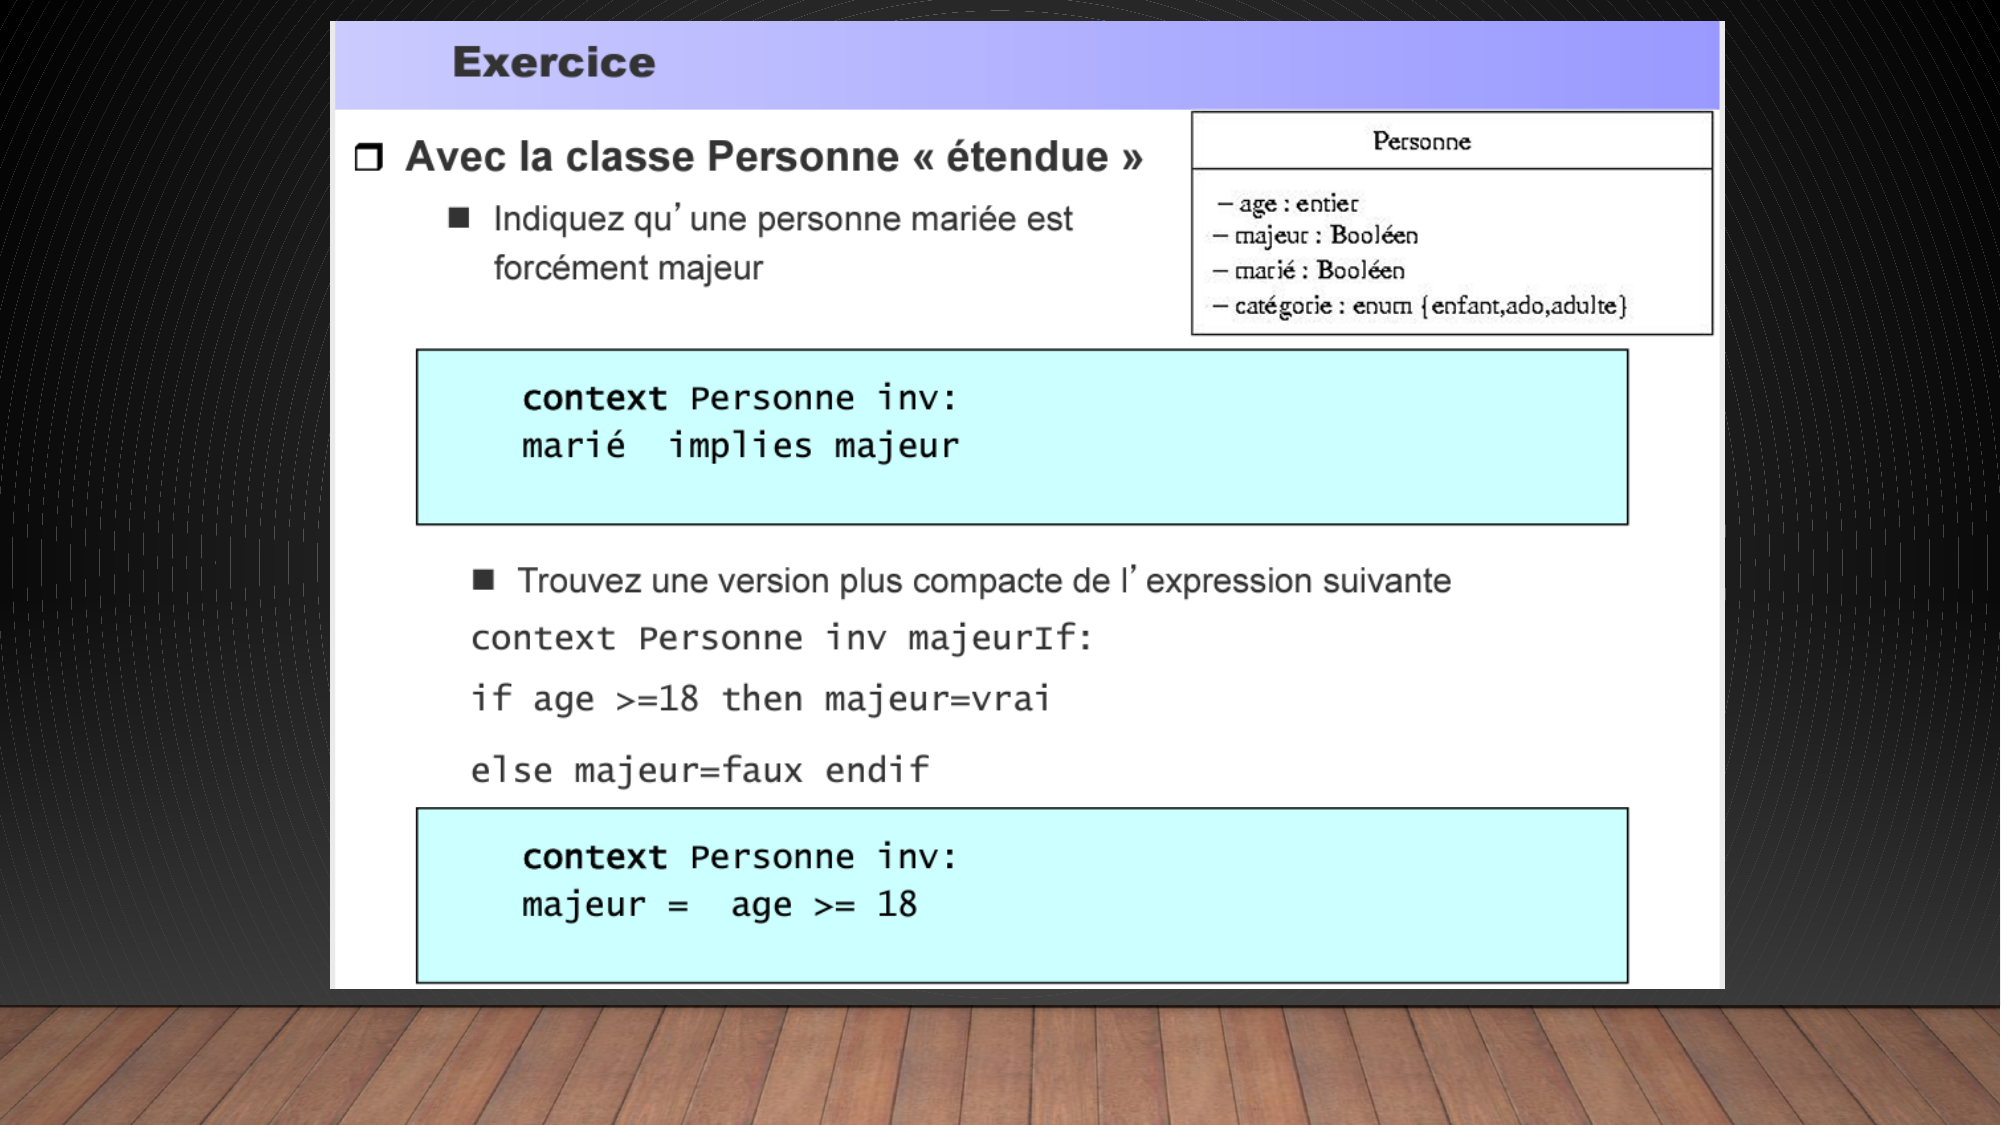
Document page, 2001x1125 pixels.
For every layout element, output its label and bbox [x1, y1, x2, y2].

picture [329, 21, 1726, 989]
picture [0, 1005, 2000, 1125]
